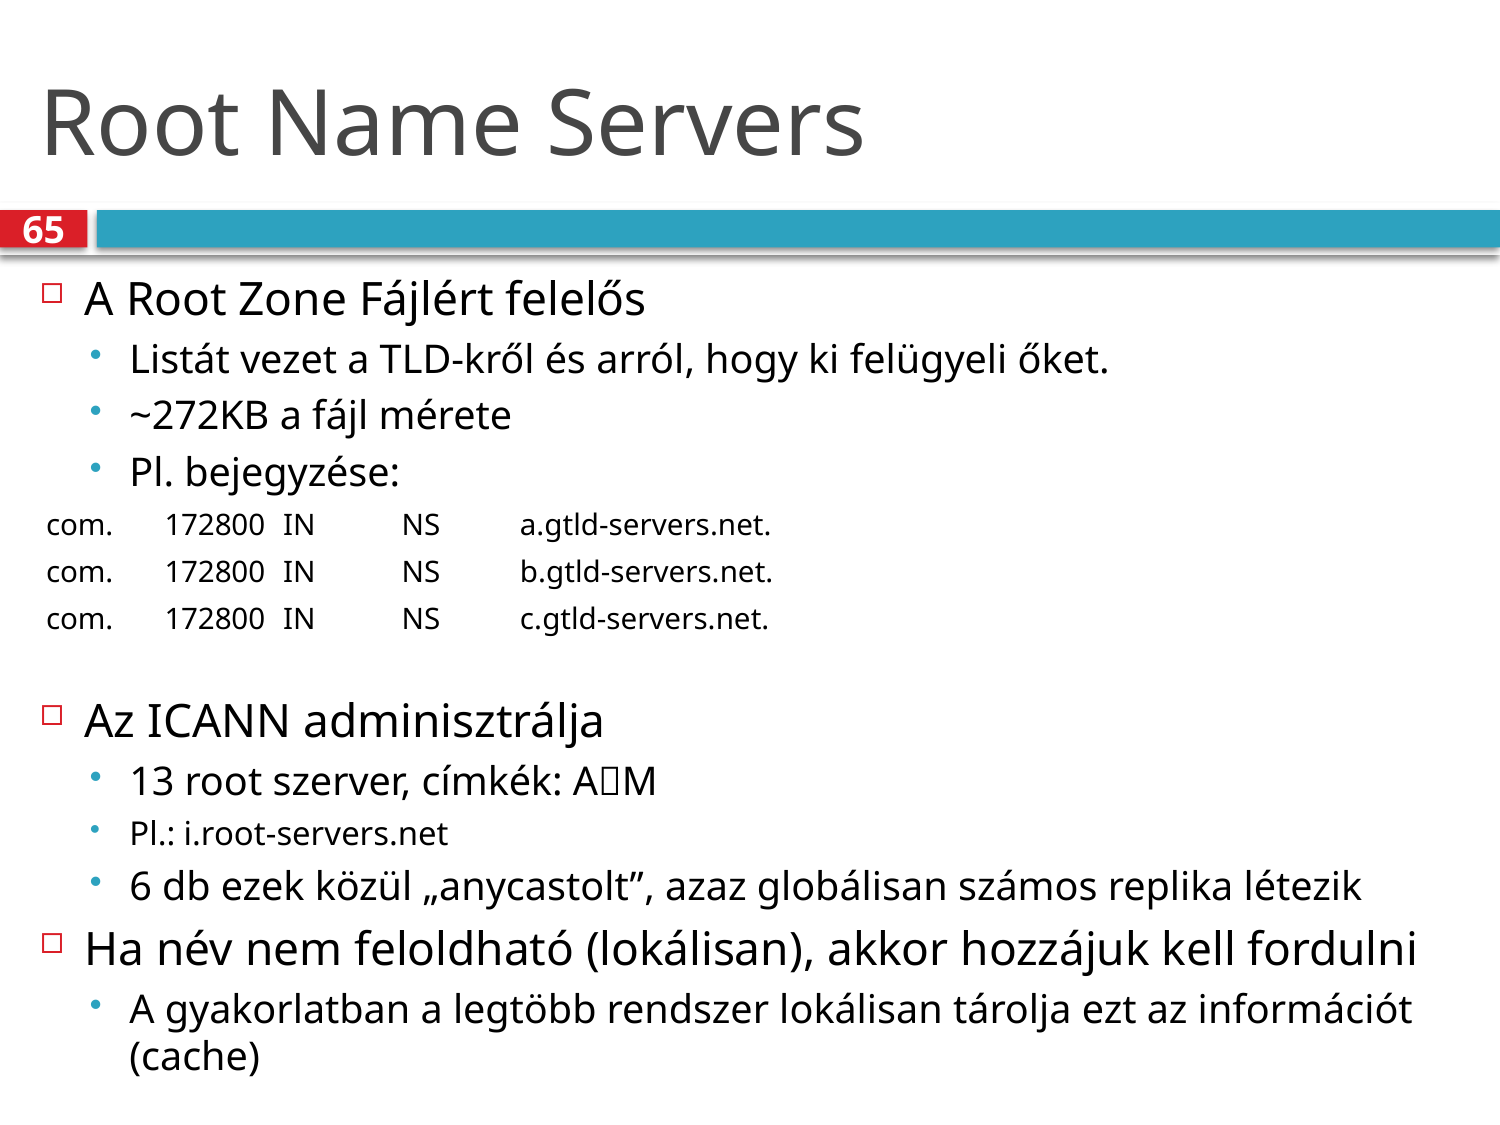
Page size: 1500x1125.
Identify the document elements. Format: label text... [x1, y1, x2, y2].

title Root Name Servers [24, 37, 1475, 200]
list A Root Zone Fájlért felelős Listát vezet a TLD-kről és arról, hogy ki felügyeli őket. ~272KB a fájl mérete Pl. bejegyzése: com. 172800 IN NS a.gtld-servers.net. com. 172800 IN NS b.gtld-servers.net. com. 172800 IN NS c.gtld-servers.net. Az ICANN adminisztrálja 13 root szerver, címkék: AM Pl.: i.root-servers.net 6 db ezek közül „anycastolt”, azaz globálisan számos replika létezik Ha név nem feloldható (lokálisan), akkor hozzájuk kell fordulni A gyakorlatban a legtöbb rendszer lokálisan tárolja ezt az információt (cache) [24, 262, 1475, 1100]
slide_number 65 [0, 206, 88, 257]
